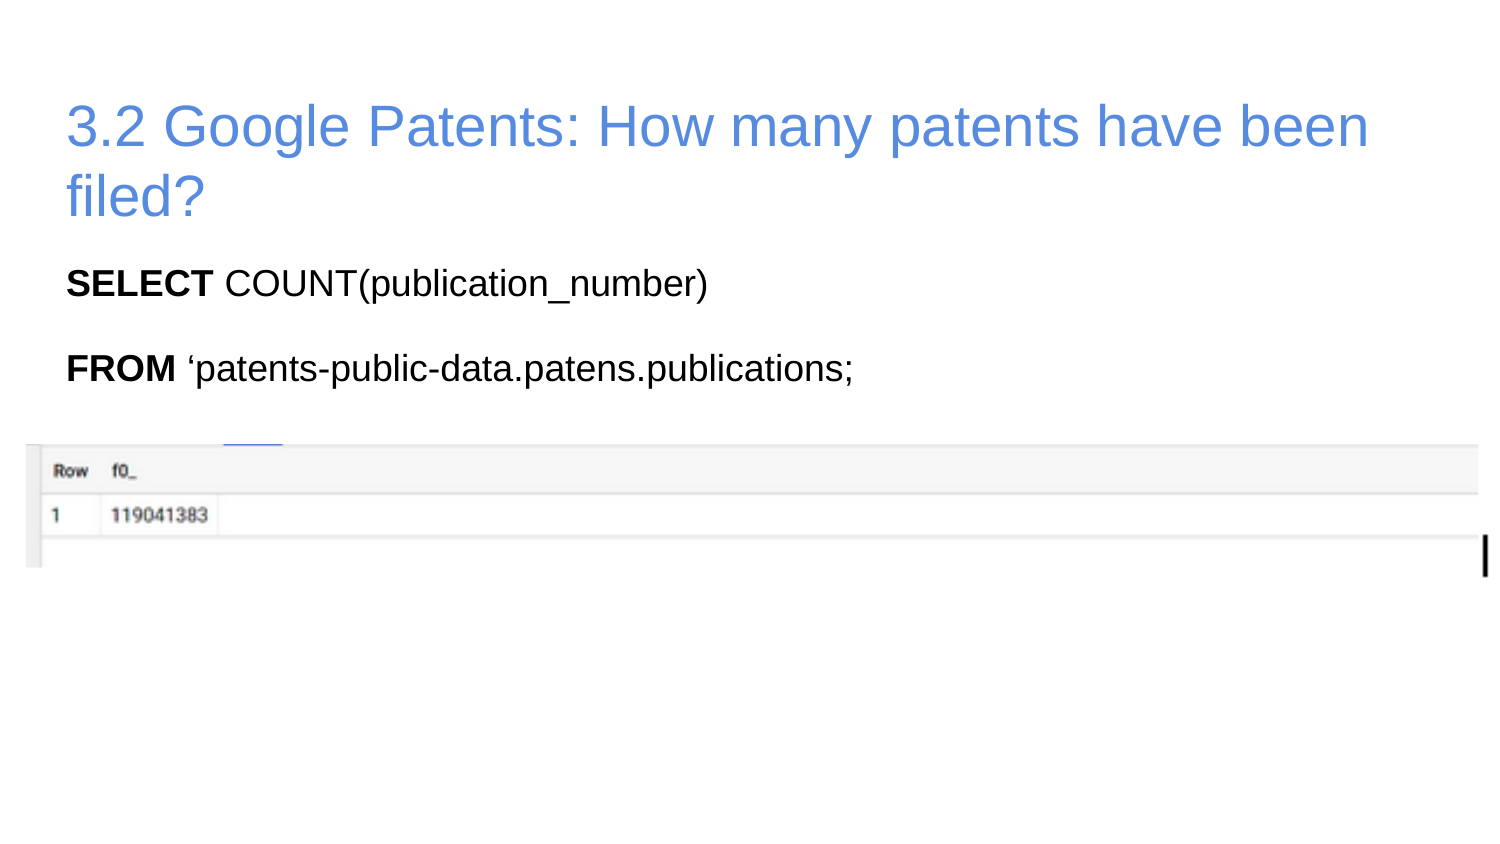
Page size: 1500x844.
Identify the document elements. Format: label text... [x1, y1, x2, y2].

list SELECT COUNT(publication_number) FROM ‘patents-public-data.patens.publications; [51, 236, 1449, 422]
title 3.2 Google Patents: How many patents have been filed? [51, 72, 1449, 167]
picture [26, 444, 1500, 587]
